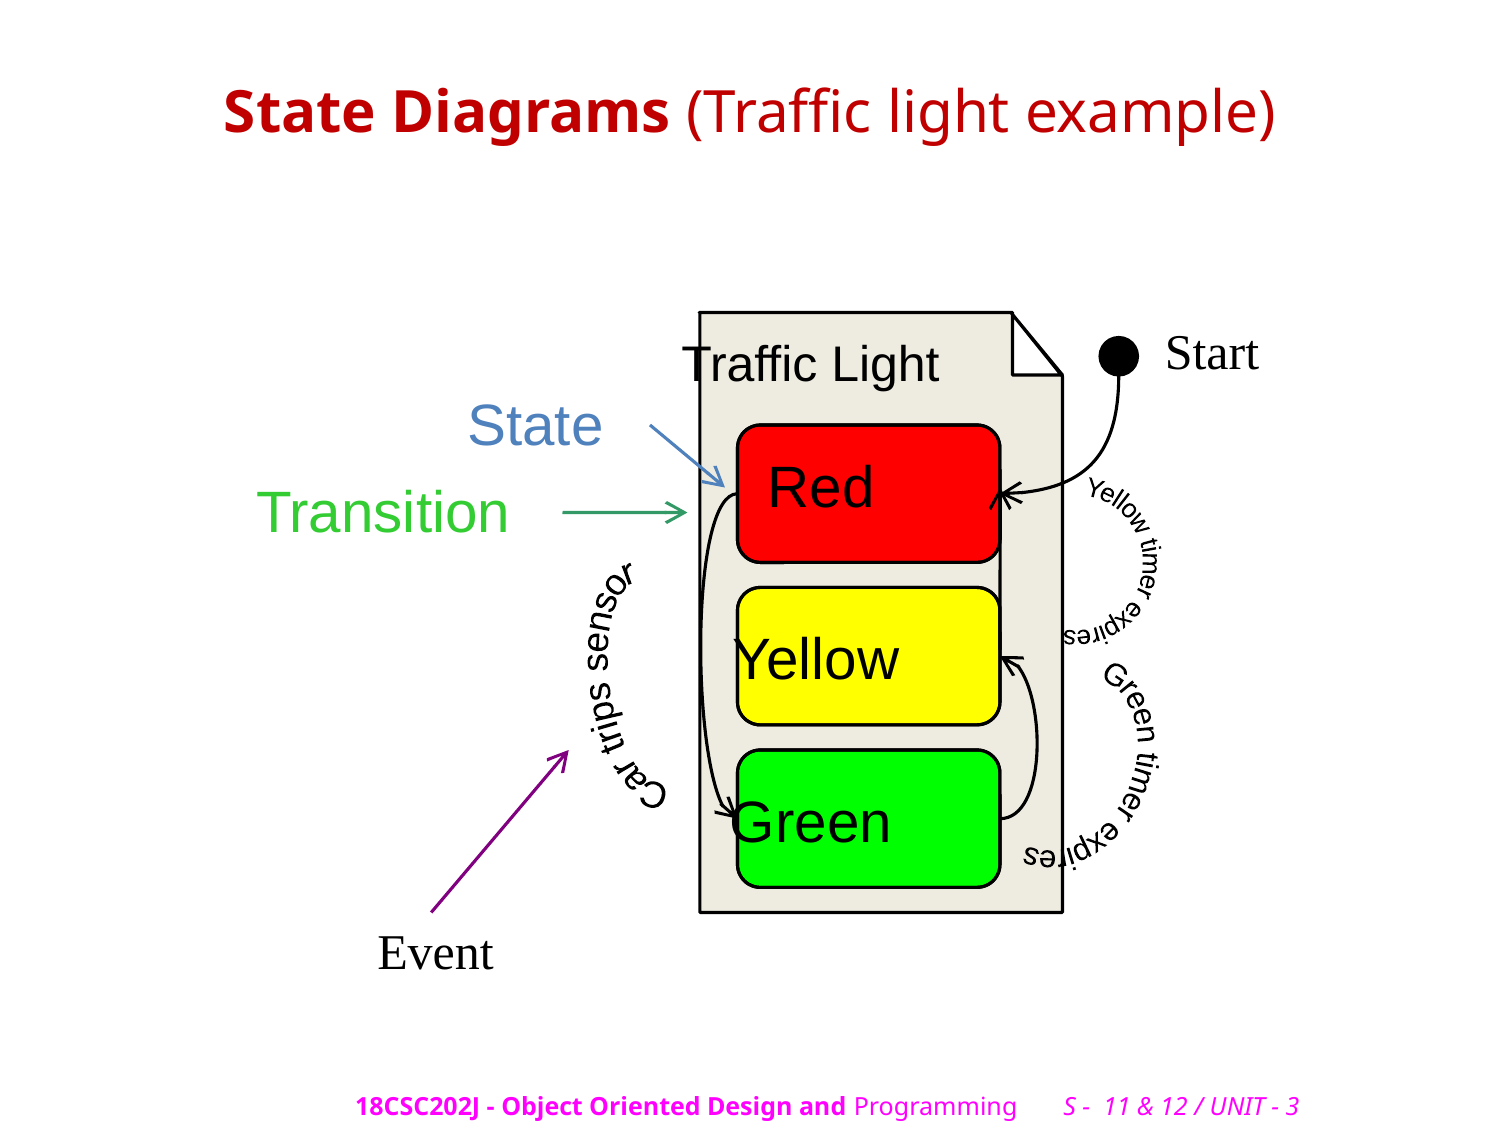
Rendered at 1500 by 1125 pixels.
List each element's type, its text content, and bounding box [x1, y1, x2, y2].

title State Diagrams (Traffic light example) [75, 45, 1425, 173]
text_box Start [1149, 312, 1275, 388]
list [75, 262, 1425, 1005]
text_box Event [362, 912, 550, 988]
text_box 18CSC202J - Object Oriented Design and Programming S - 11 & 12 / UNIT - 3 [190, 1081, 1465, 1125]
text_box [1001, 376, 1119, 494]
